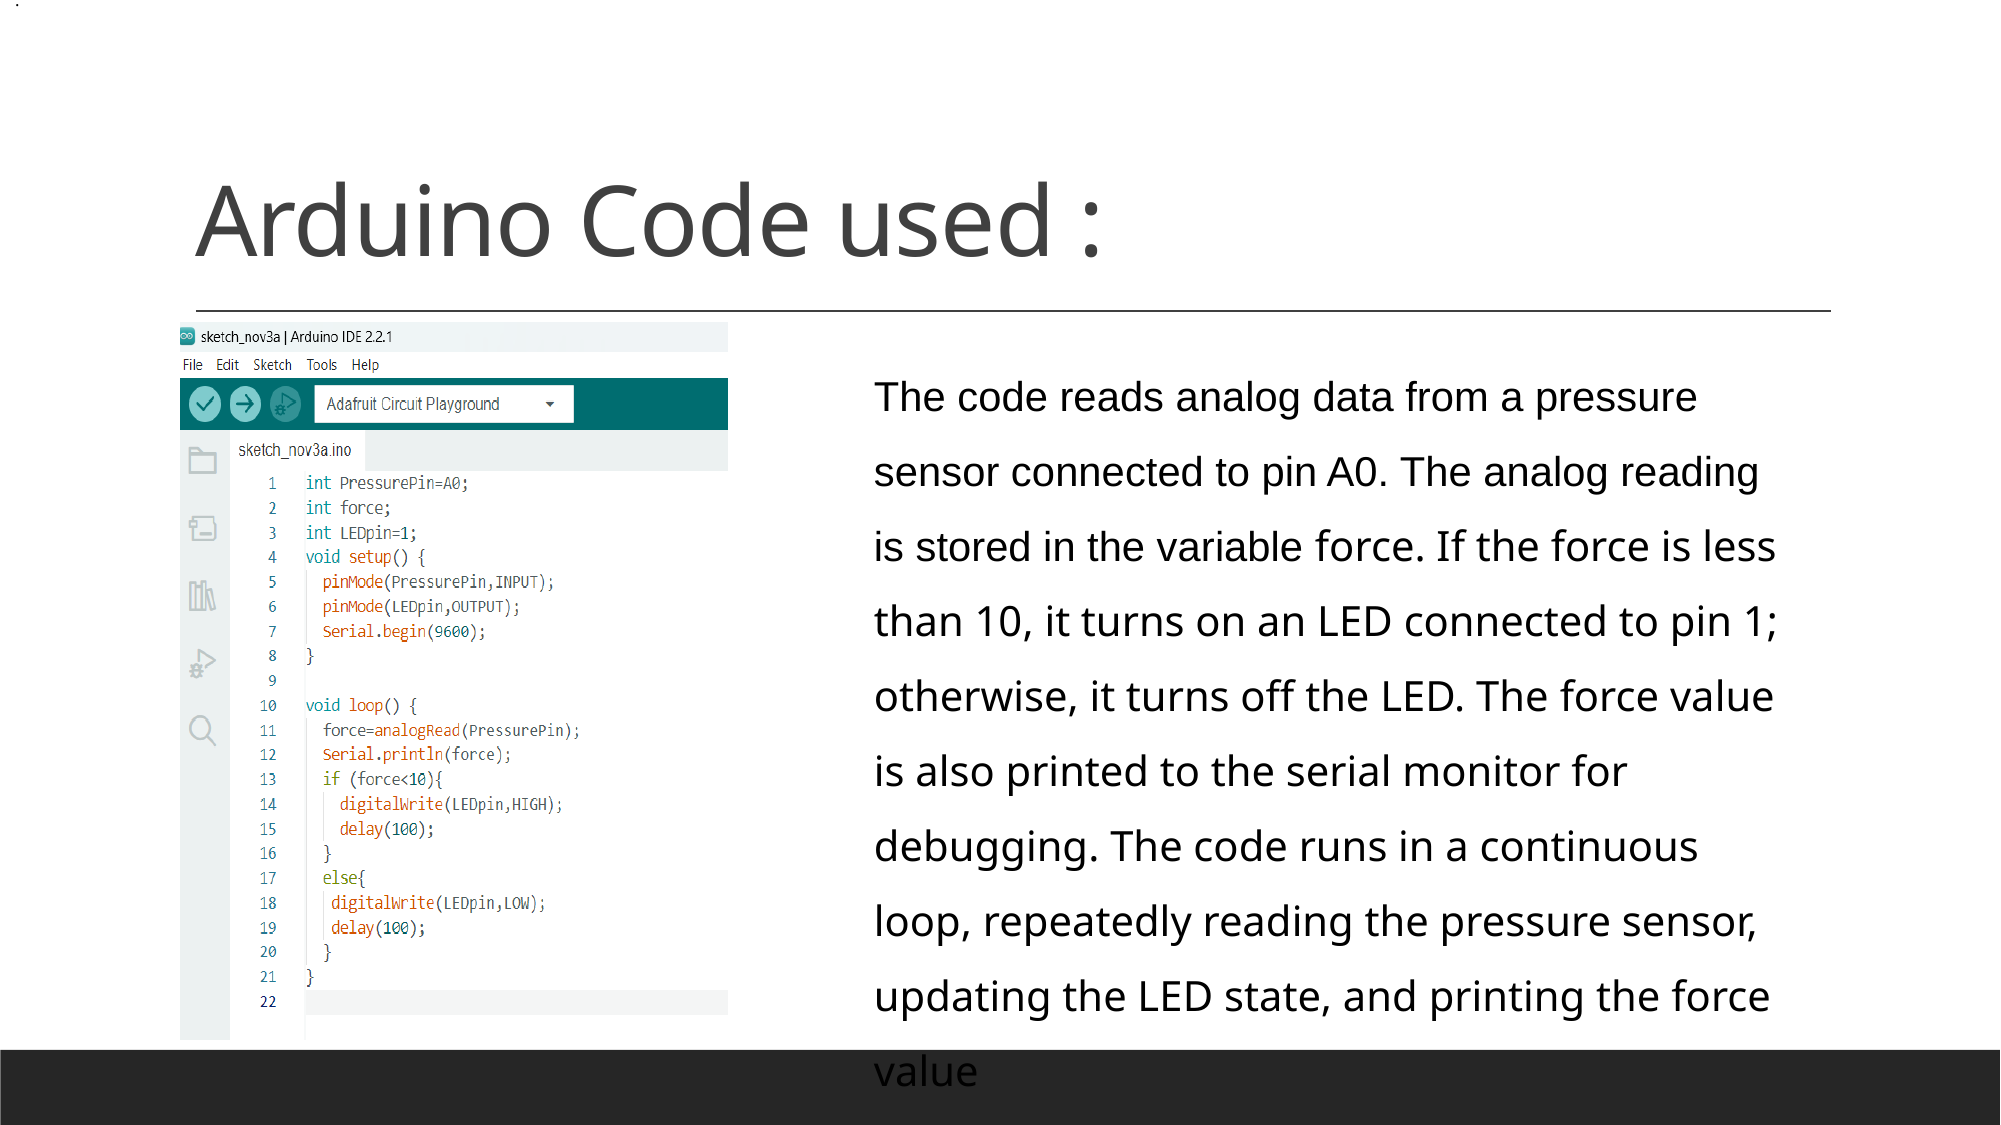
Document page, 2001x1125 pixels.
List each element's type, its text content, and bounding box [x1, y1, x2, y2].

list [179, 322, 728, 1040]
text_box . [0, 0, 39, 18]
title Arduino Code used : [180, 47, 1830, 285]
text_box The code reads analog data from a pressure sensor connected to pin A0. The analog reading is stored in the variable force. If the force is less than 10, it turns on an LED connected to pin 1; otherwise, it turns off the LED. The force value is also printed to the serial monitor for debugging. The code runs in a continuous loop, repeatedly reading the pressure sensor, updating the LED state, and printing the force value [859, 337, 1802, 1102]
